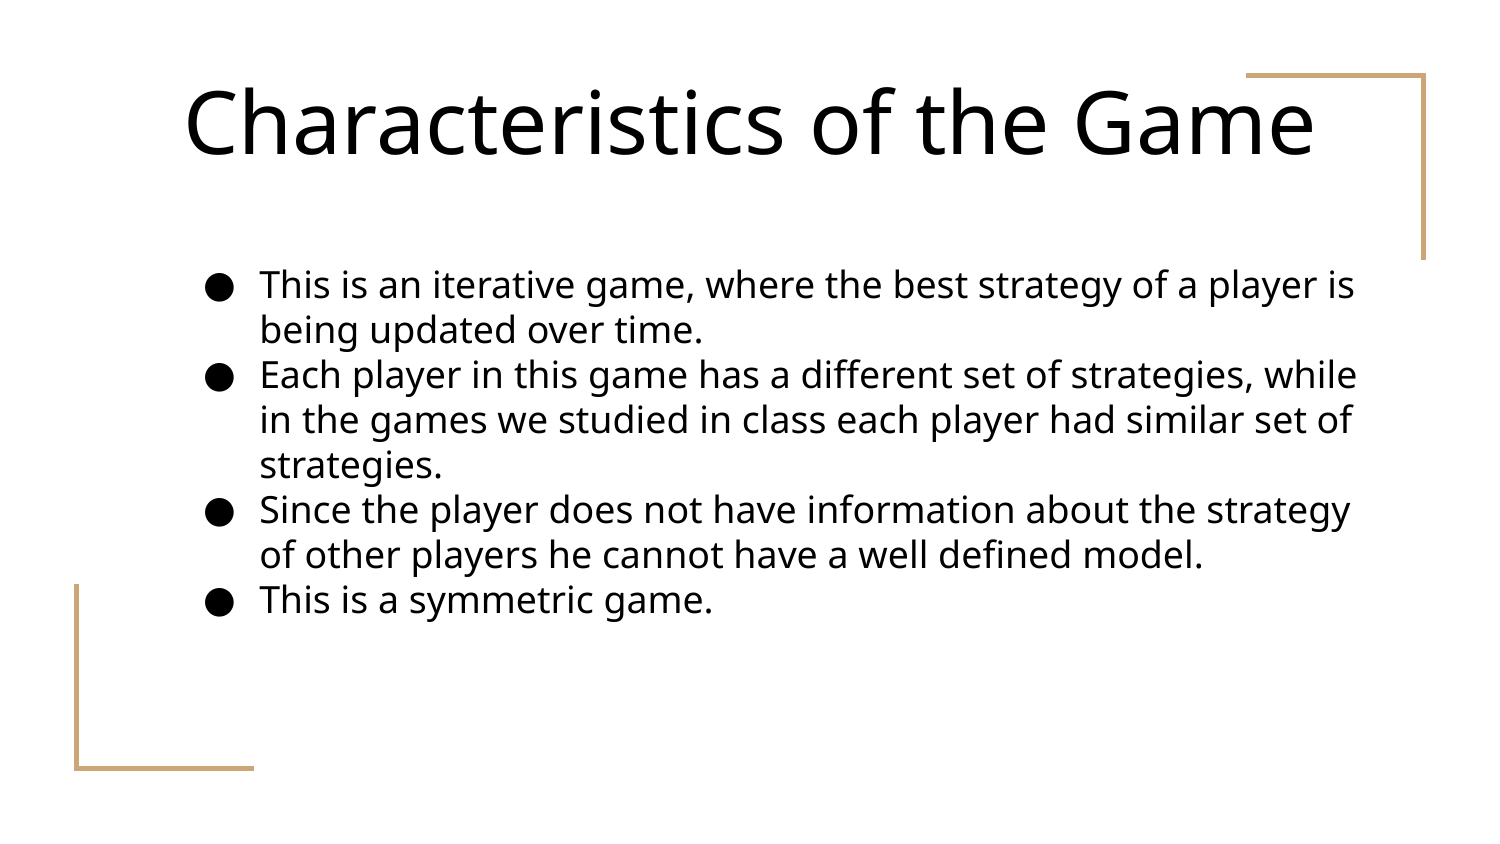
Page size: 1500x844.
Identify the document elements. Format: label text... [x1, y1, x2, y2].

text_box This is an iterative game, where the best strategy of a player is being updated over time. Each player in this game has a different set of strategies, while in the games we studied in class each player had similar set of strategies. Since the player does not have information about the strategy of other players he cannot have a well defined model. This is a symmetric game. [169, 245, 1384, 765]
title Characteristics of the Game [126, 50, 1374, 189]
